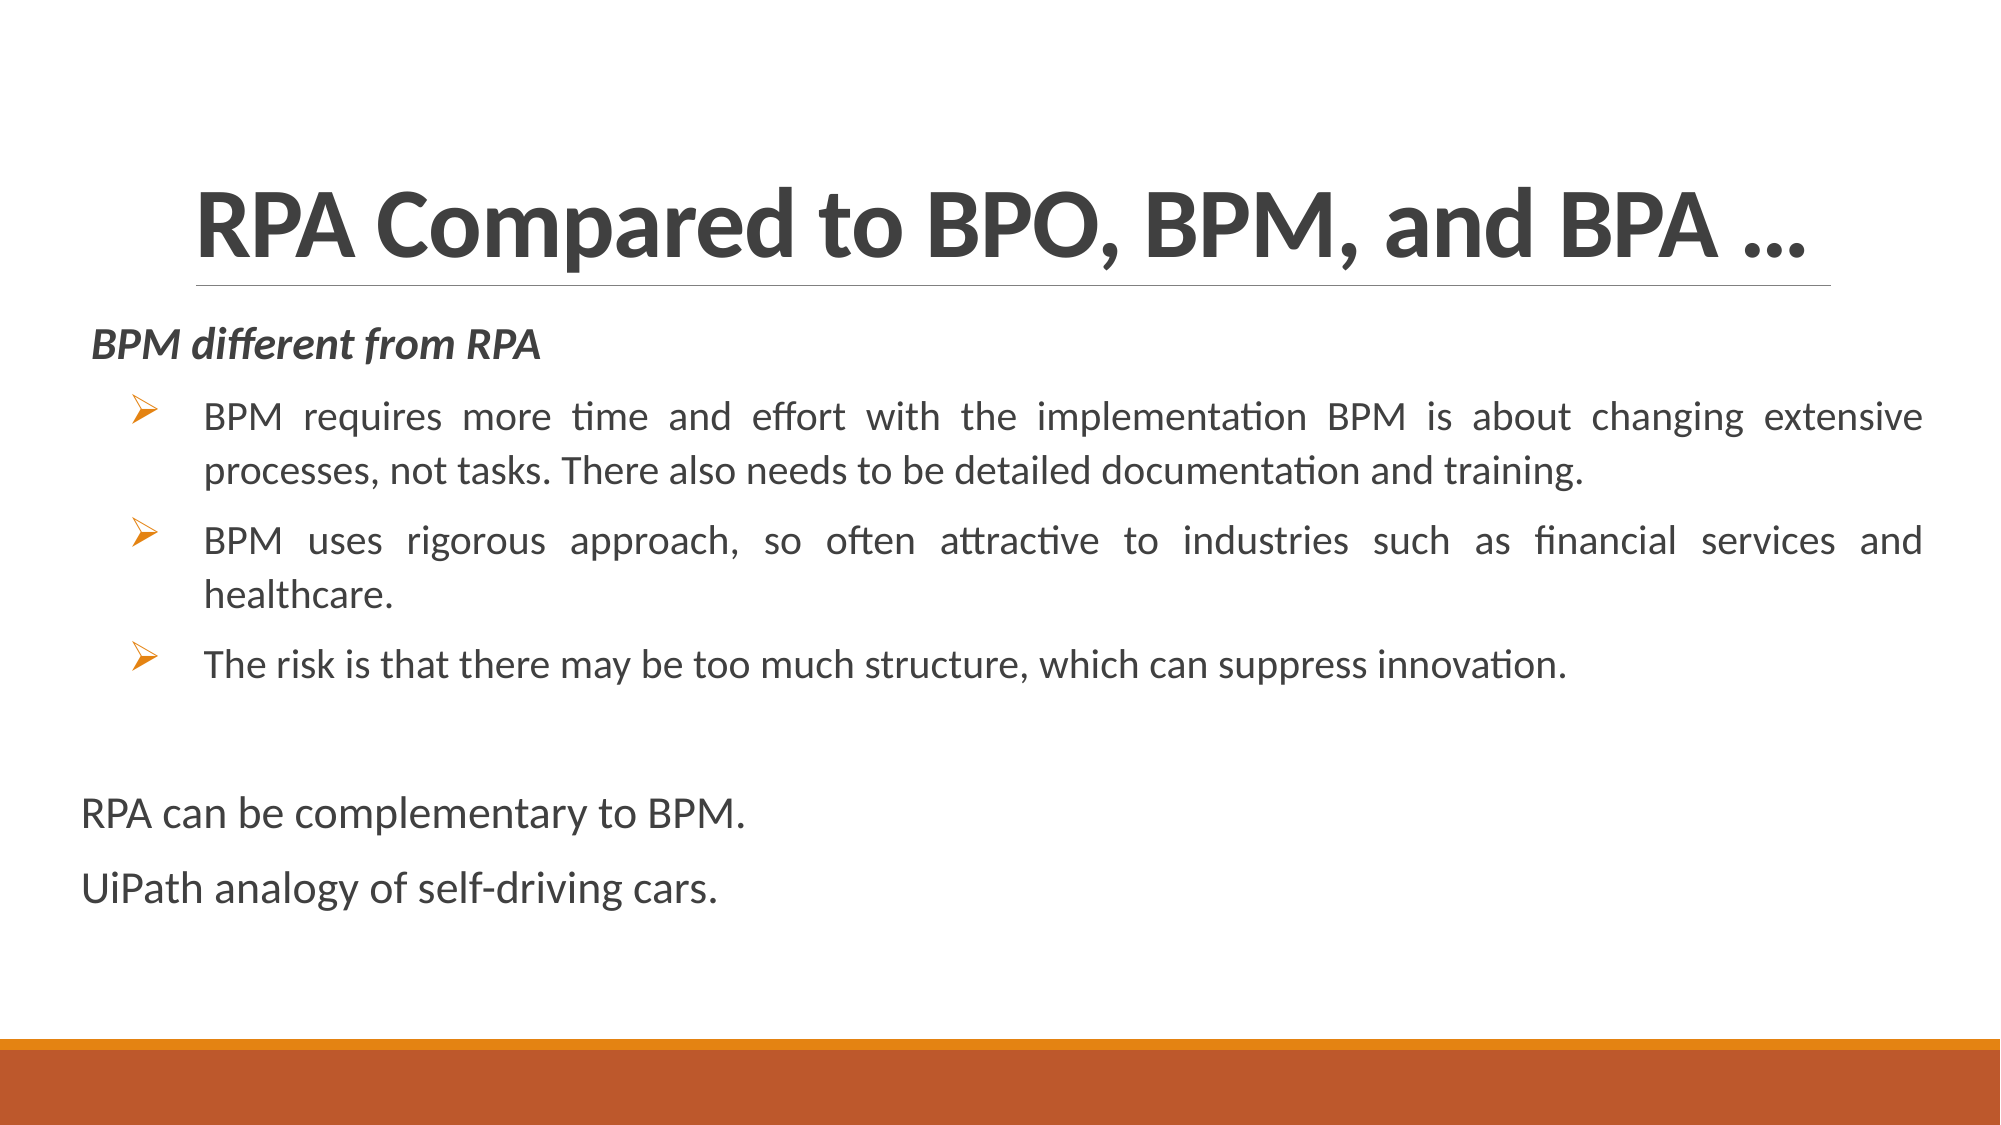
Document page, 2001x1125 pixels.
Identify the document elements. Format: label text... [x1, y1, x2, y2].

list BPM different from RPA BPM requires more time and effort with the implementation BPM is about changing extensive processes, not tasks. There also needs to be detailed documentation and training. BPM uses rigorous approach, so often attractive to industries such as financial services and healthcare. The risk is that there may be too much structure, which can suppress innovation. RPA can be complementary to BPM. UiPath analogy of self-driving cars. [80, 302, 1925, 963]
title RPA Compared to BPO, BPM, and BPA … [180, 47, 1830, 285]
